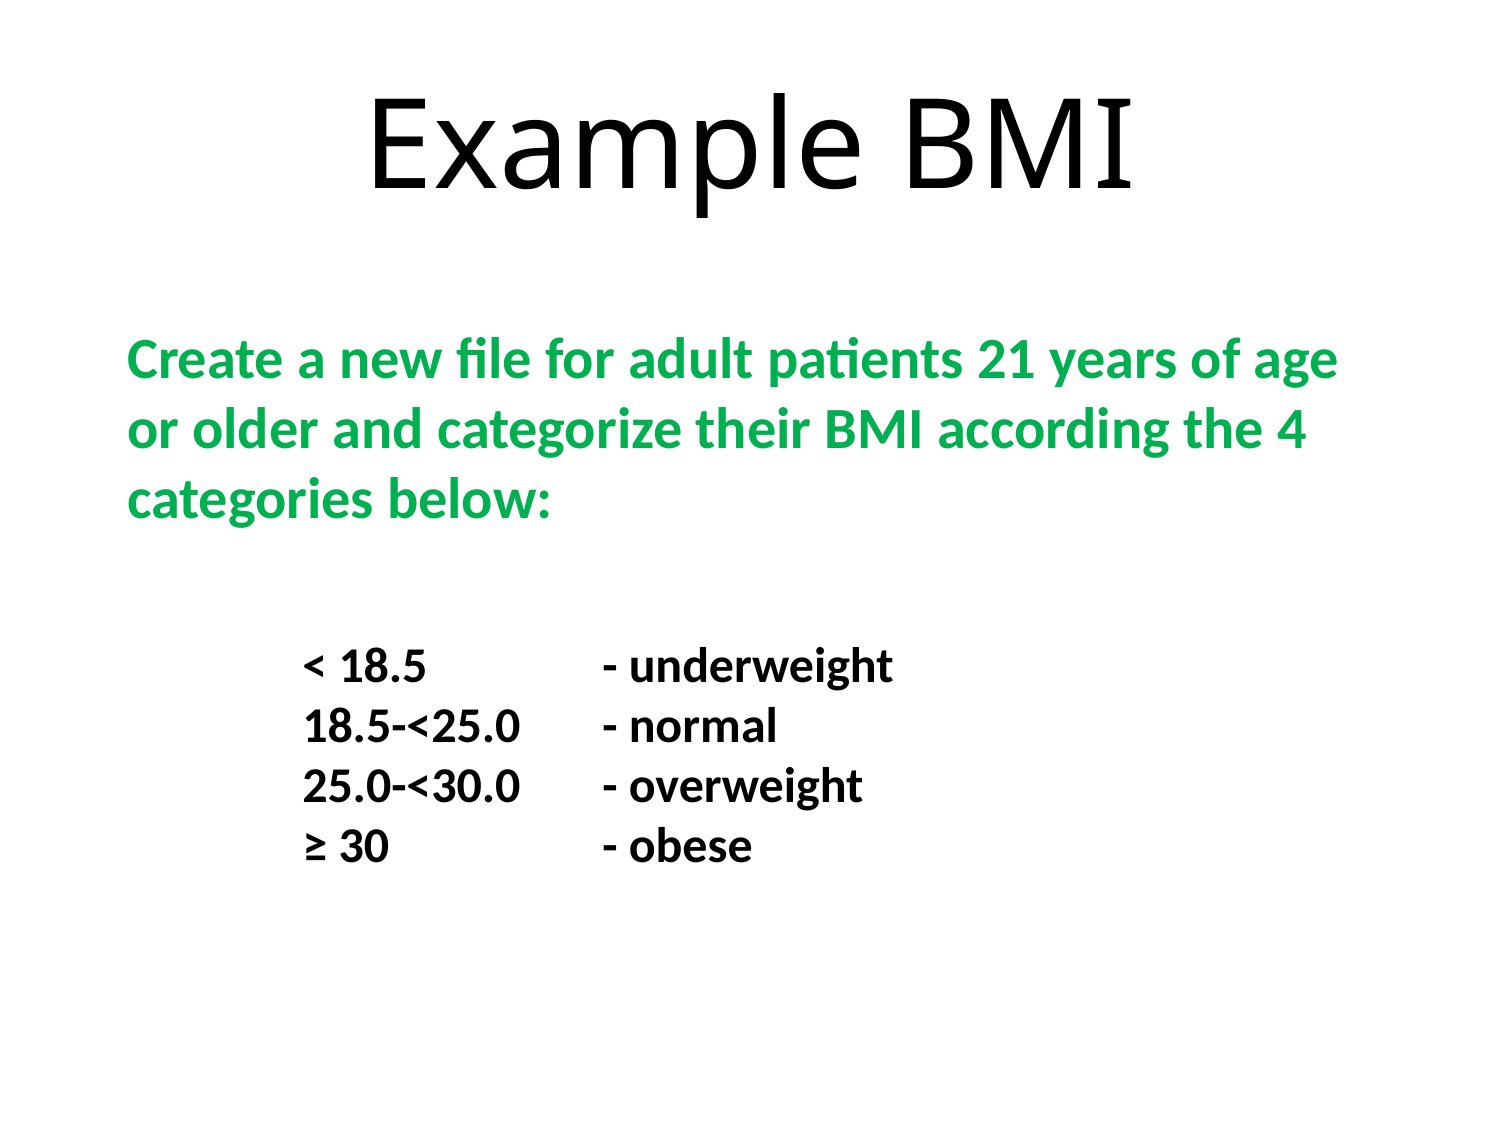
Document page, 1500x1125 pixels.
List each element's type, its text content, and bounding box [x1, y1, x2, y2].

text_box < 18.5 - underweight 18.5-<25.0 - normal 25.0-<30.0 - overweight ≥ 30 - obese [137, 624, 1313, 880]
text_box Create a new file for adult patients 21 years of age or older and categorize their BMI according the 4 categories below: [112, 312, 1388, 538]
title Example BMI [75, 45, 1425, 233]
